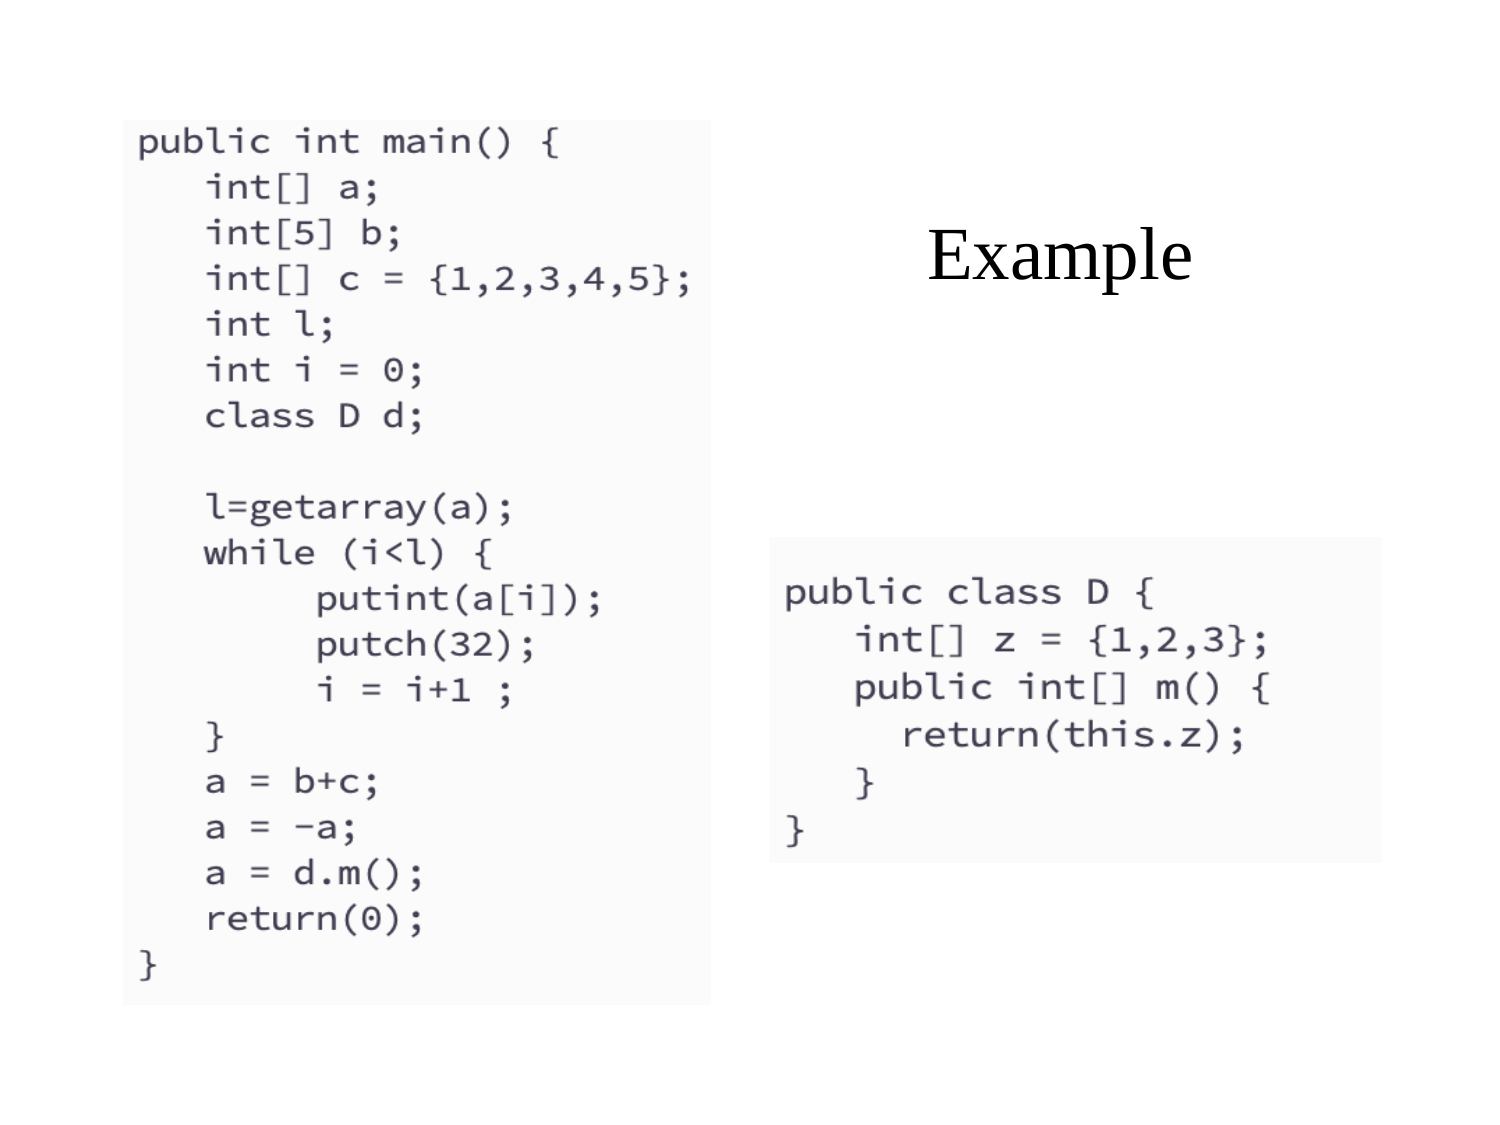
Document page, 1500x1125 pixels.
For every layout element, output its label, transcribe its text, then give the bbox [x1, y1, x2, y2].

picture [769, 537, 1382, 863]
title Example [754, 212, 1367, 288]
picture [123, 120, 711, 1005]
